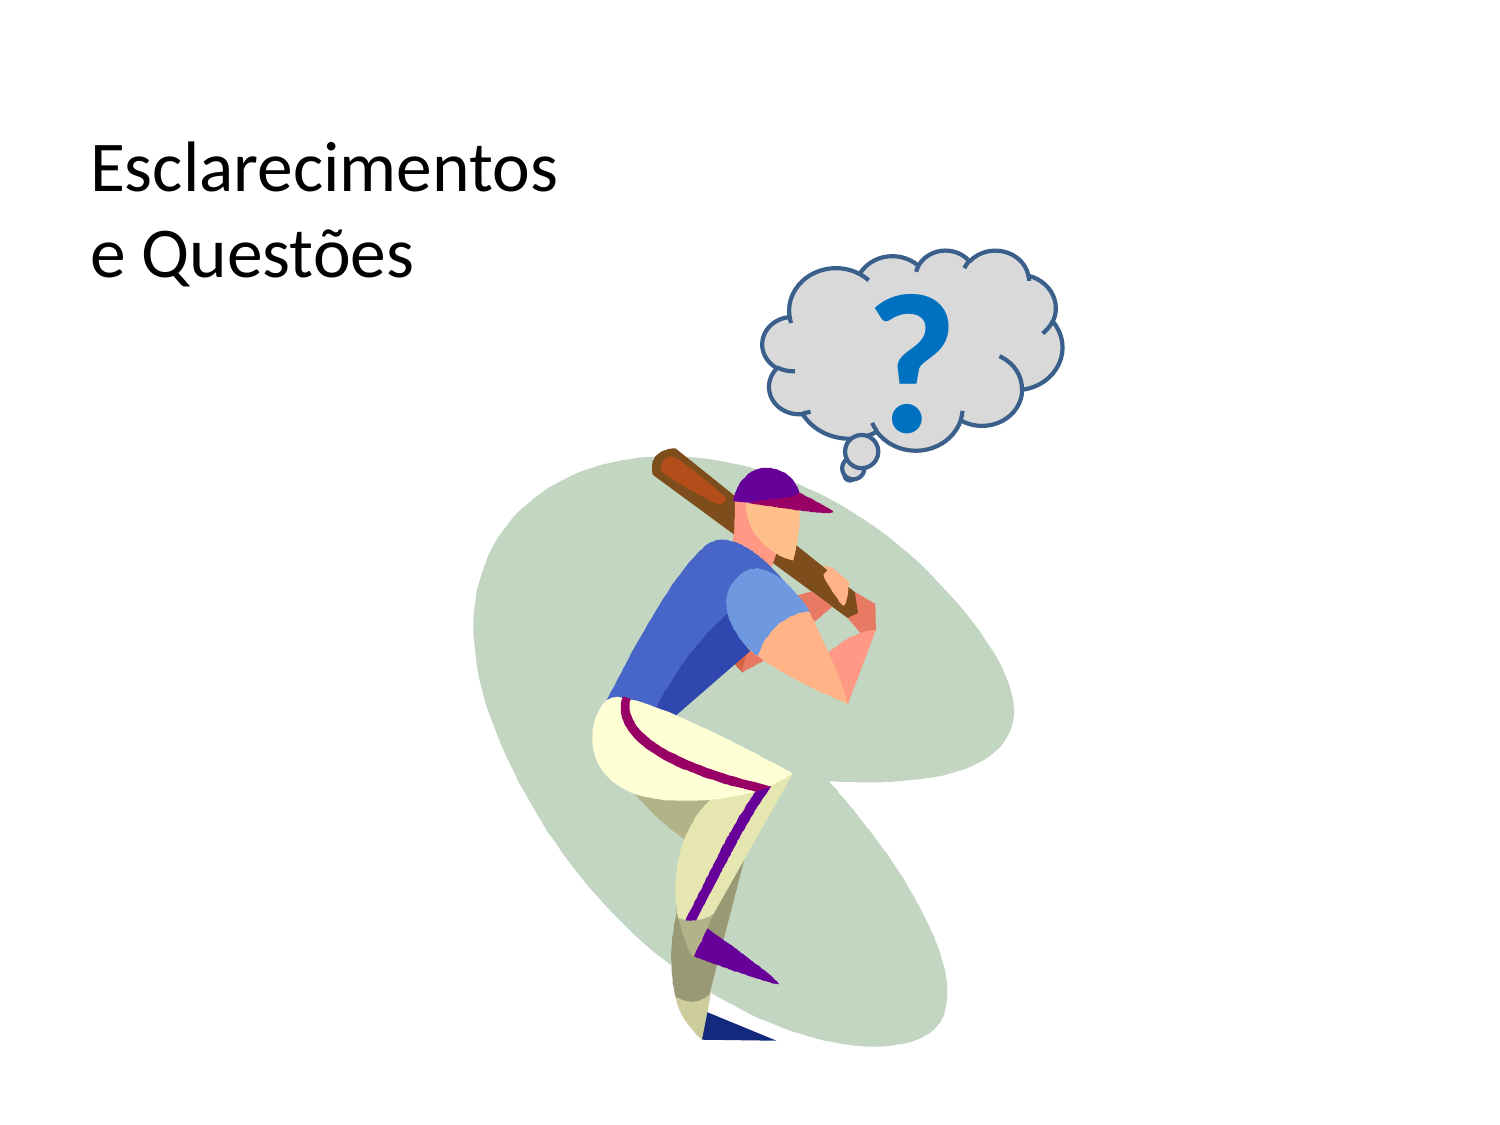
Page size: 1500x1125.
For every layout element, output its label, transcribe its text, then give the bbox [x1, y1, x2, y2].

title Esclarecimentos e Questões [75, 112, 1425, 300]
text_box [974, 248, 1065, 428]
text_box ? [850, 224, 974, 435]
text_box [760, 266, 850, 435]
picture [462, 437, 1026, 1058]
